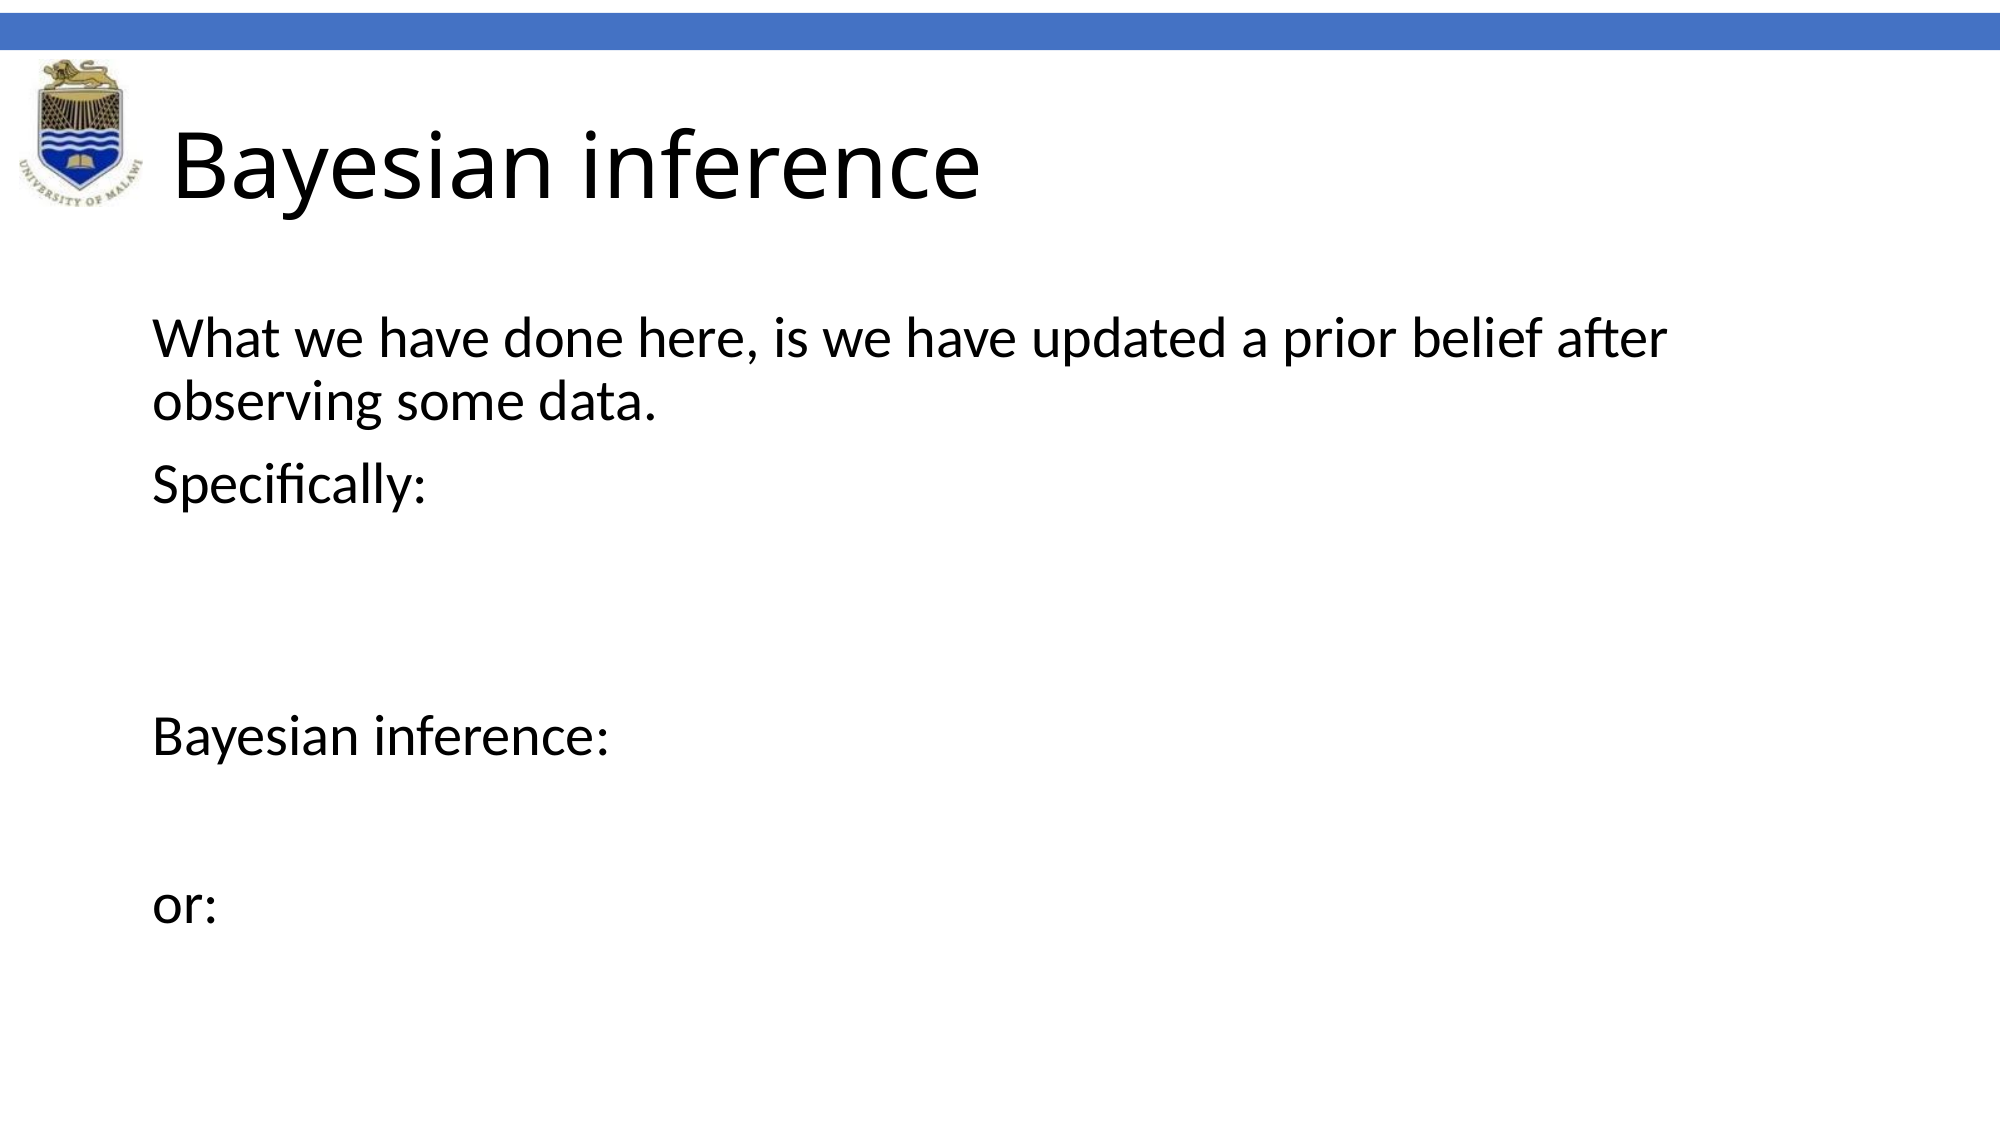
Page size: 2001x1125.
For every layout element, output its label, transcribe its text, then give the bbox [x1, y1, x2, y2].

picture [19, 59, 143, 207]
title Bayesian inference [155, 59, 1851, 278]
